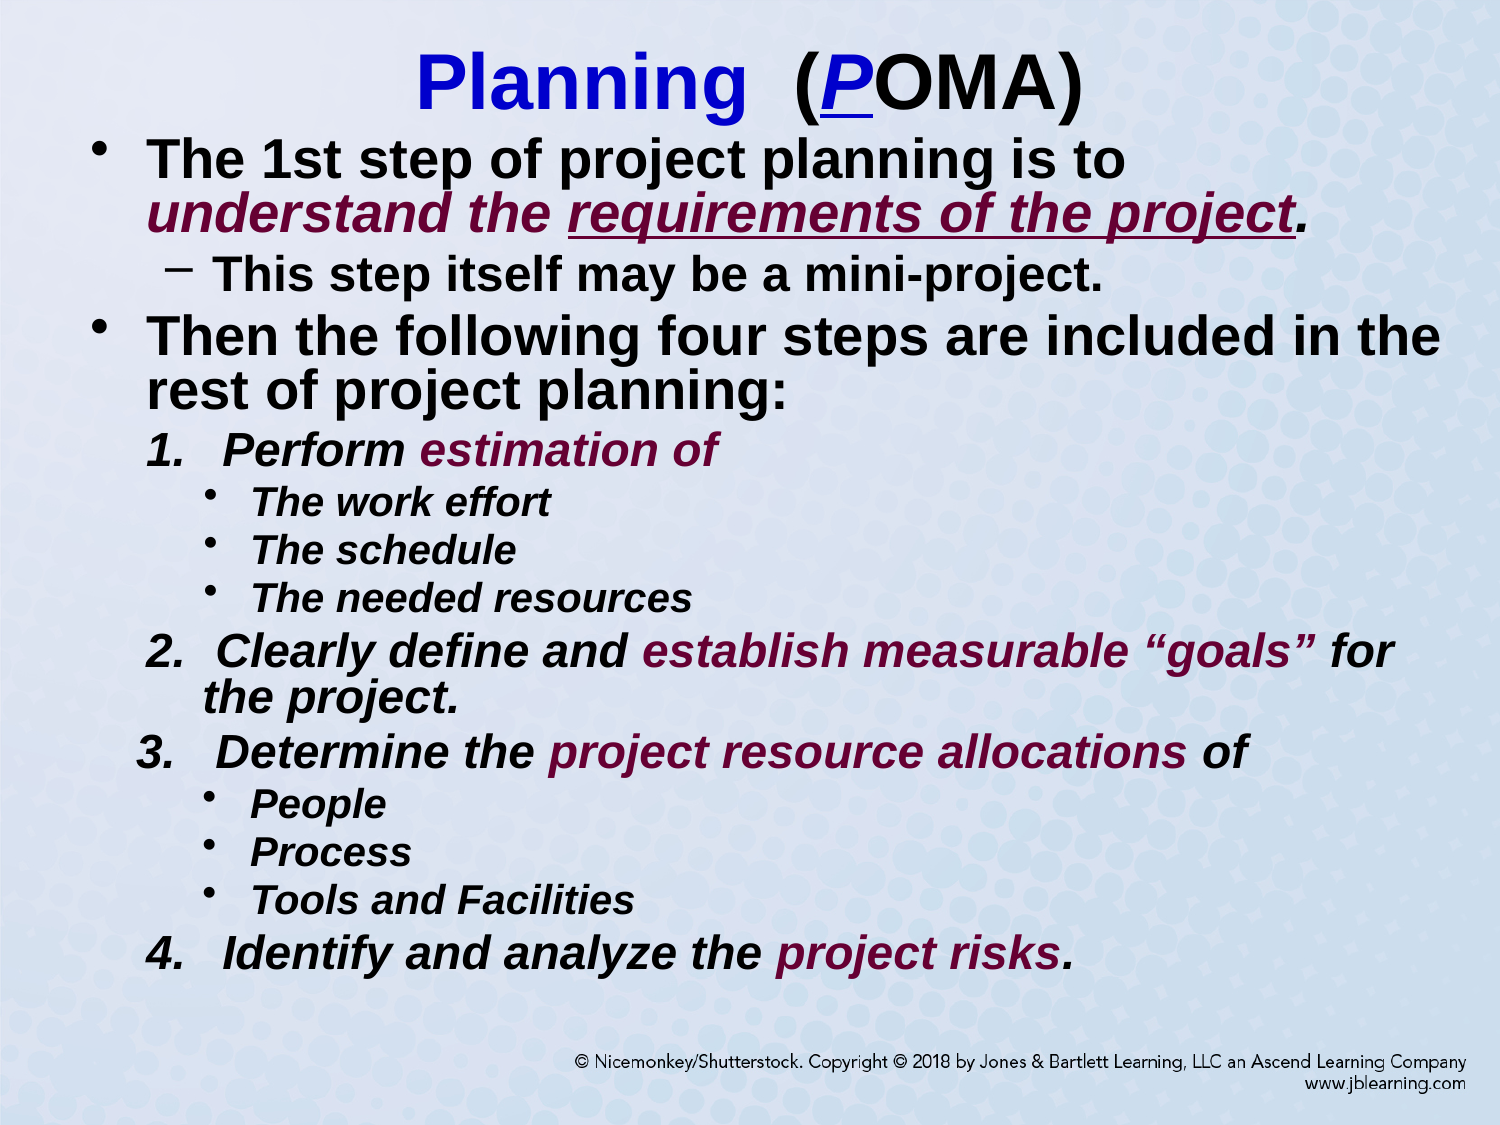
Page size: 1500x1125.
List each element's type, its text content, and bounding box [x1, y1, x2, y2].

list The 1st step of project planning is to understand the requirements of the project. This step itself may be a mini-project. Then the following four steps are included in the rest of project planning: Perform estimation of The work effort The schedule The needed resources Clearly define and establish measurable “goals” for the project. Determine the project resource allocations of People Process Tools and Facilities Identify and analyze the project risks. [75, 127, 1463, 1038]
picture [0, 0, 1500, 1125]
title Planning (POMA) [75, 24, 1425, 127]
